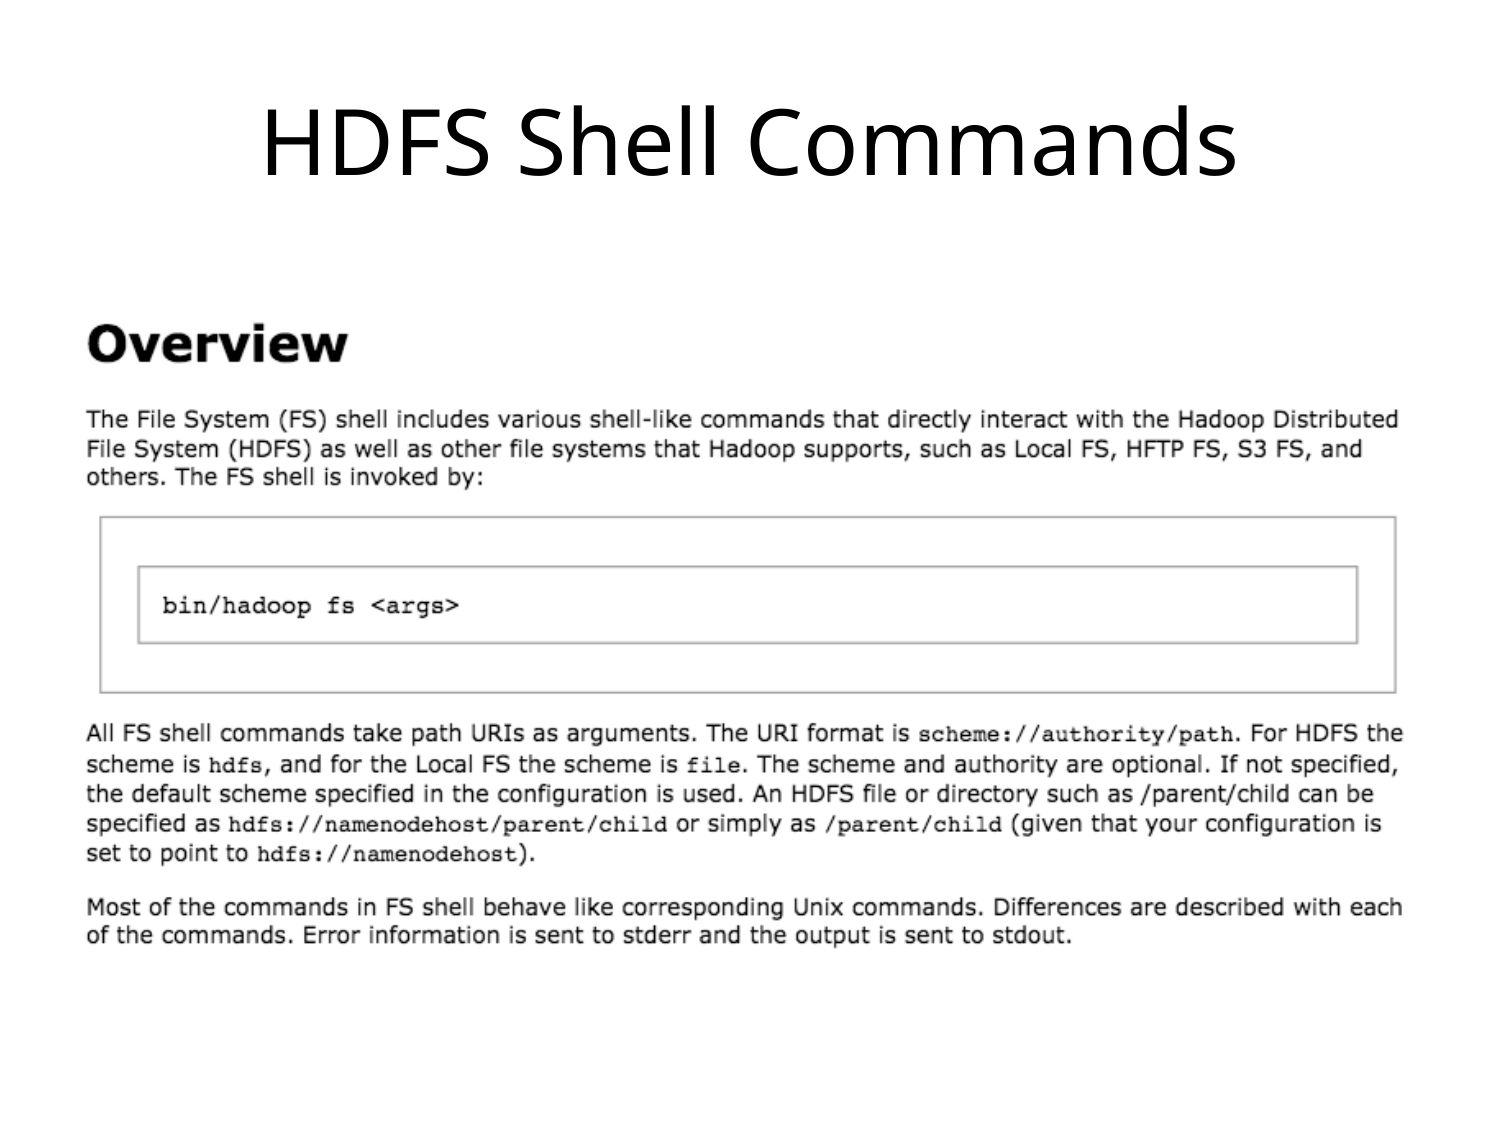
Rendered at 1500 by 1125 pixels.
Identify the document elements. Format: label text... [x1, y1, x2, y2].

title HDFS Shell Commands [75, 45, 1425, 233]
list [74, 307, 1426, 960]
